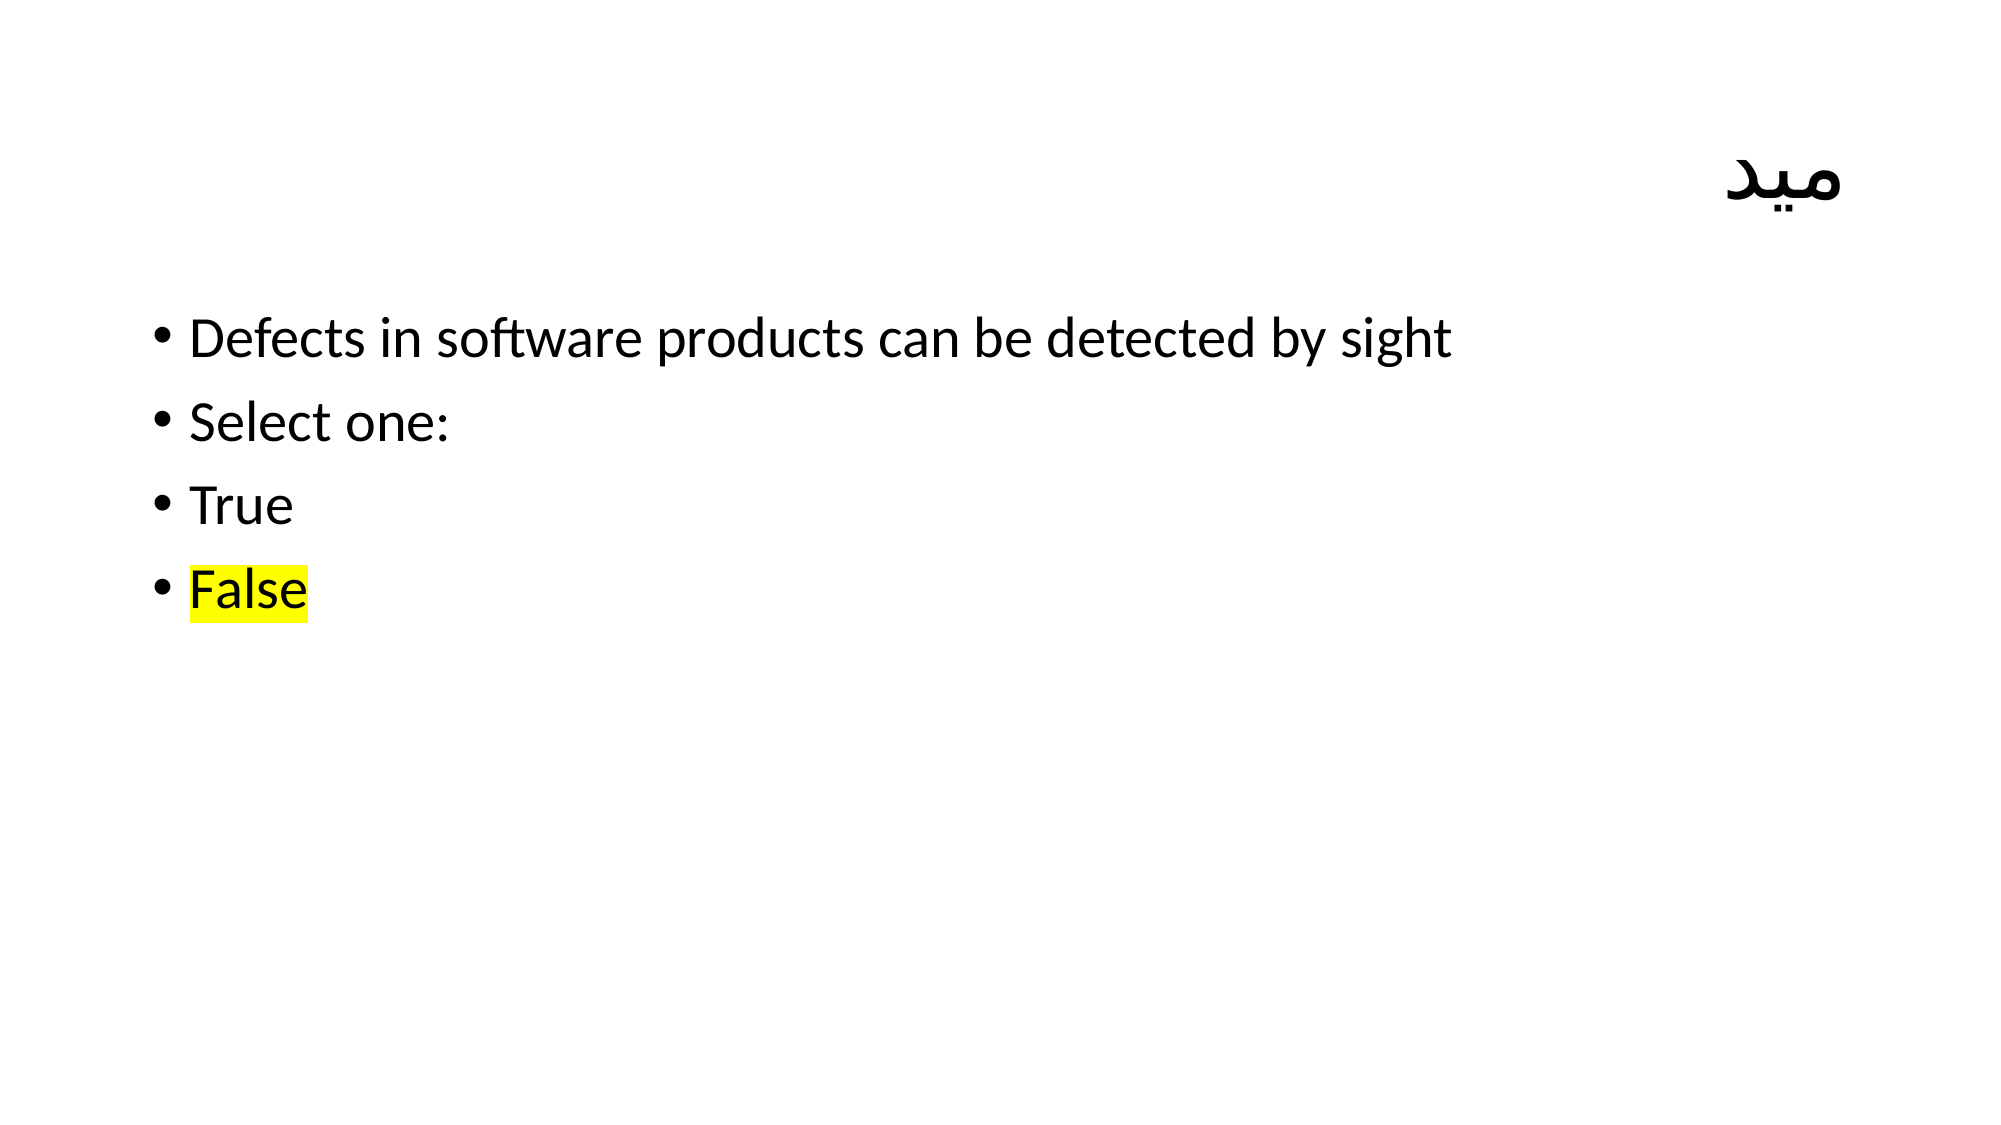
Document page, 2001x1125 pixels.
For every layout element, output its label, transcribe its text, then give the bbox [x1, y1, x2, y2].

title ميد [137, 59, 1863, 278]
list Defects in software products can be detected by sight Select one: True False [137, 299, 1863, 1014]
